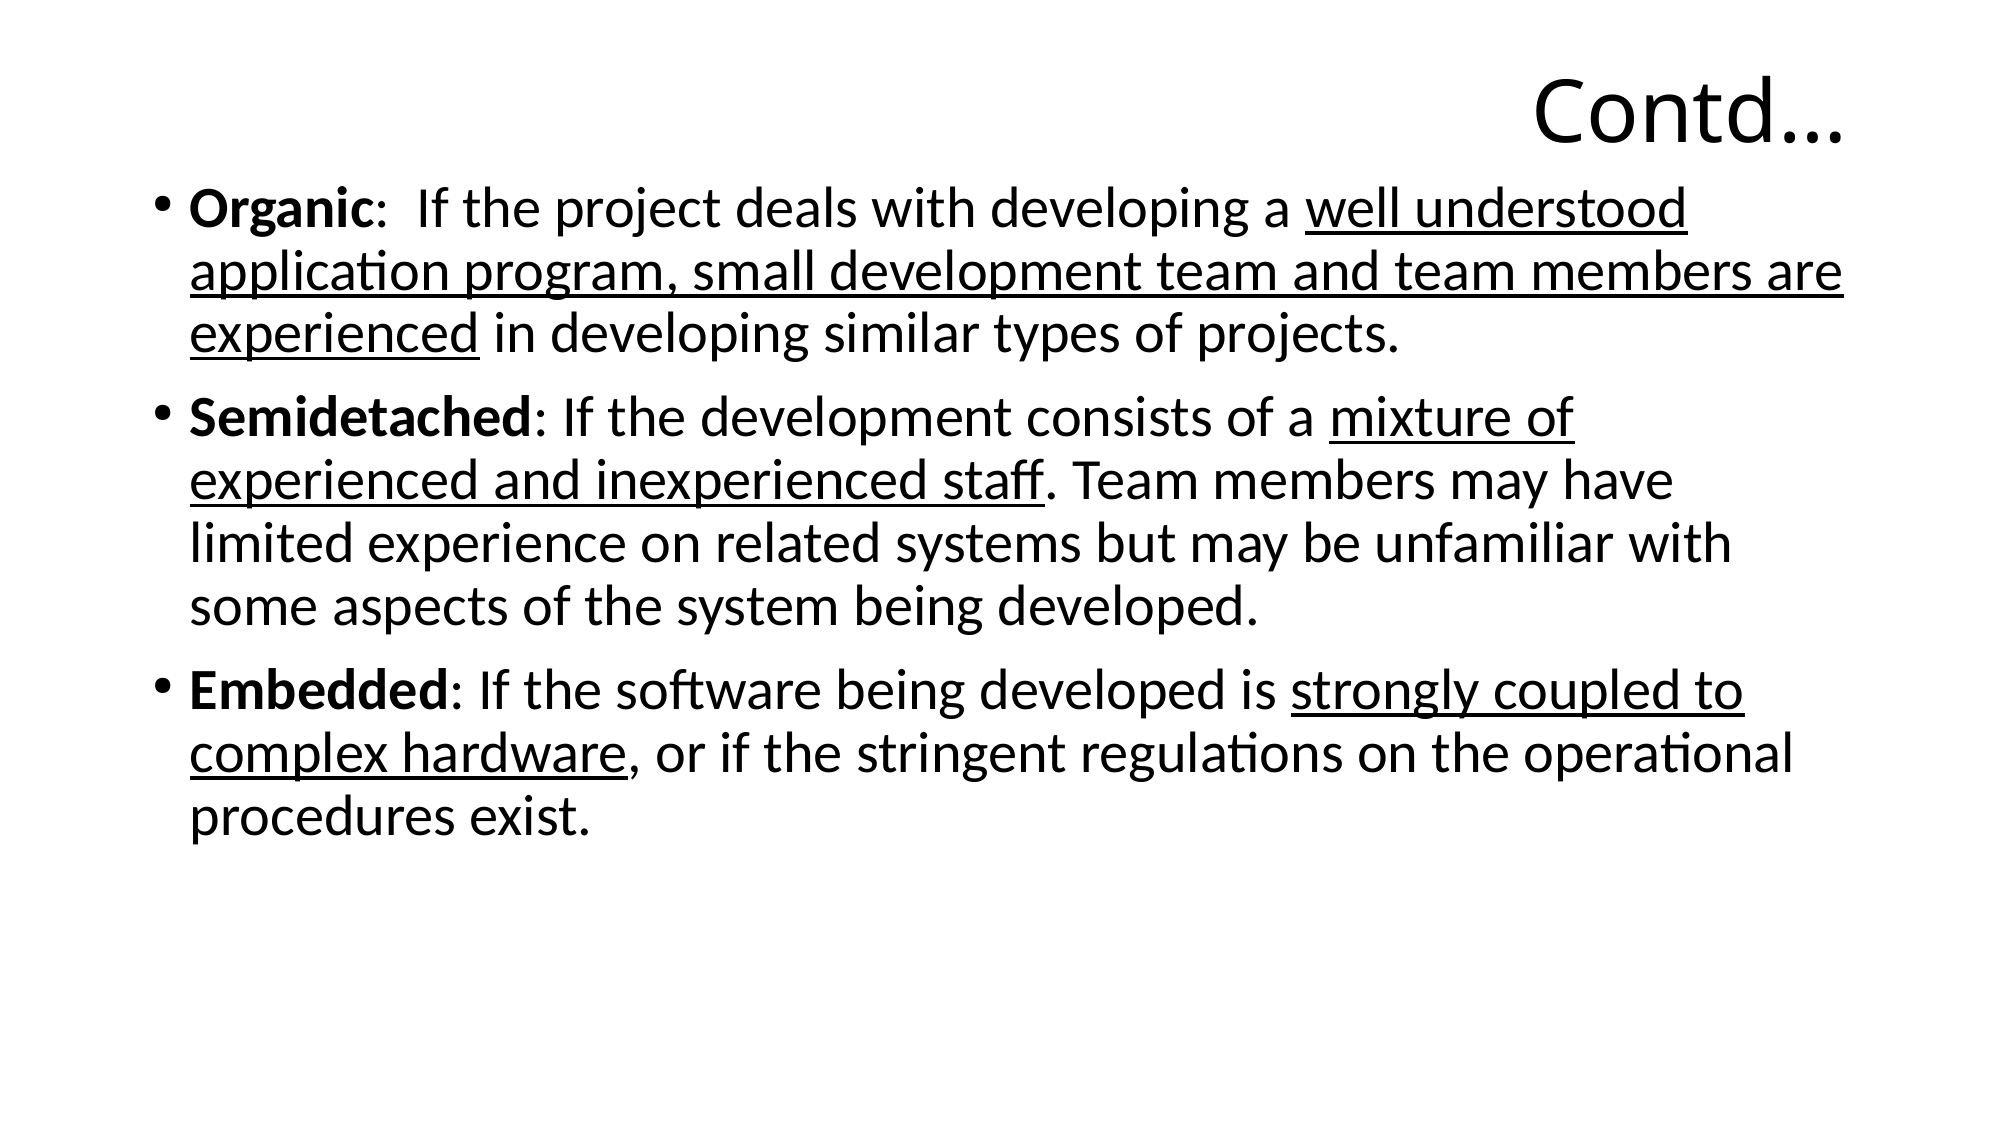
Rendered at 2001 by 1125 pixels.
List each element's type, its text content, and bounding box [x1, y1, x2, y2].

title Contd… [137, 59, 1863, 169]
list Organic: If the project deals with developing a well understood application program, small development team and team members are experienced in developing similar types of projects. Semidetached: If the development consists of a mixture of experienced and inexperienced staff. Team members may have limited experience on related systems but may be unfamiliar with some aspects of the system being developed. Embedded: If the software being developed is strongly coupled to complex hardware, or if the stringent regulations on the operational procedures exist. [137, 169, 1863, 1014]
